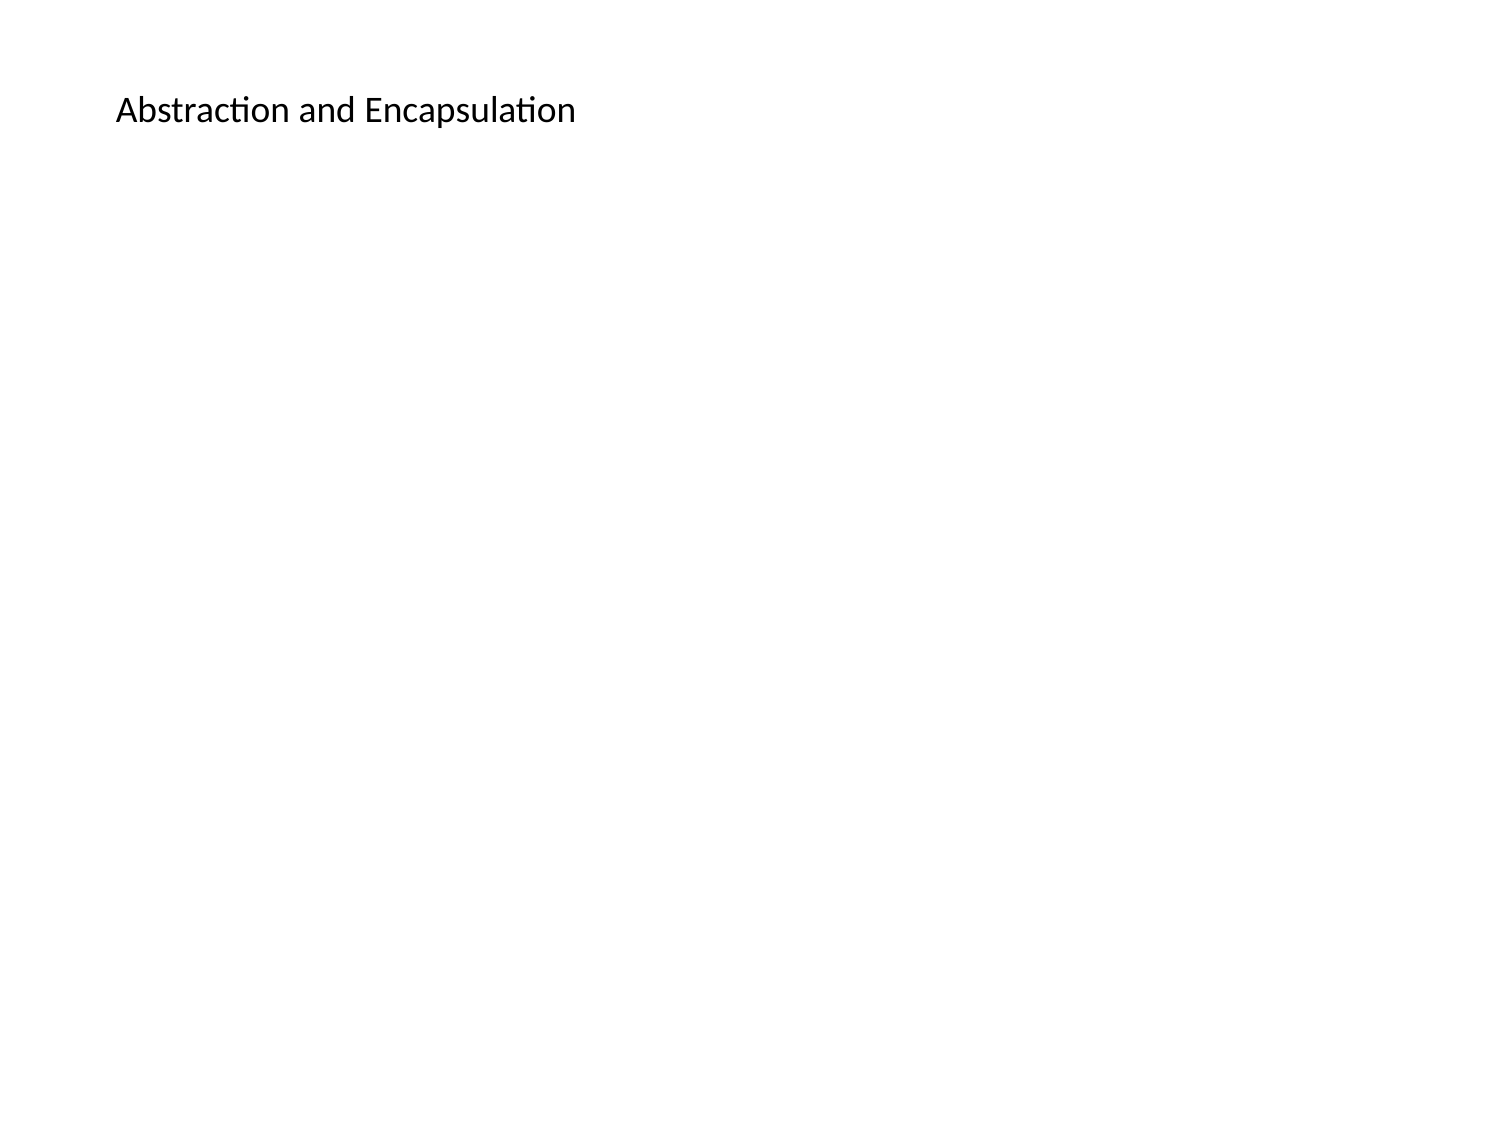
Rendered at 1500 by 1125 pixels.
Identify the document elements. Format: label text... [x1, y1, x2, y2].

text_box Abstraction and Encapsulation [100, 77, 1400, 138]
